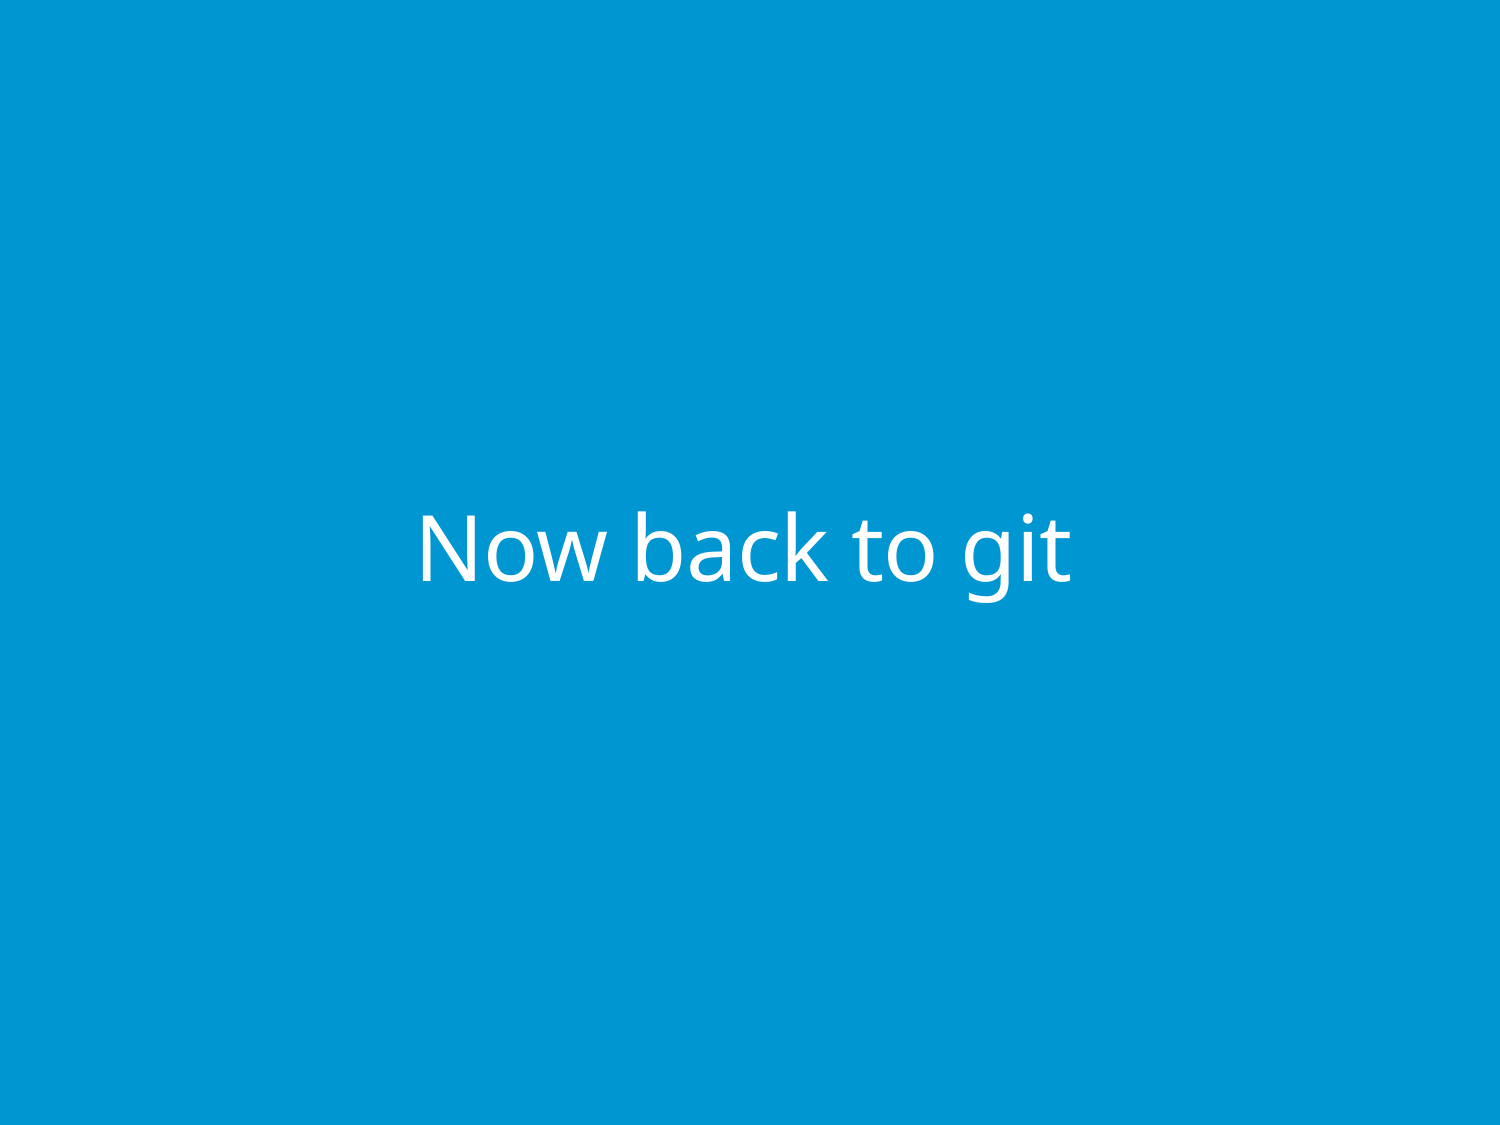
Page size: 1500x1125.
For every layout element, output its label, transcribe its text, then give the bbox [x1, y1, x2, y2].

title Now back to git [125, 249, 1363, 600]
